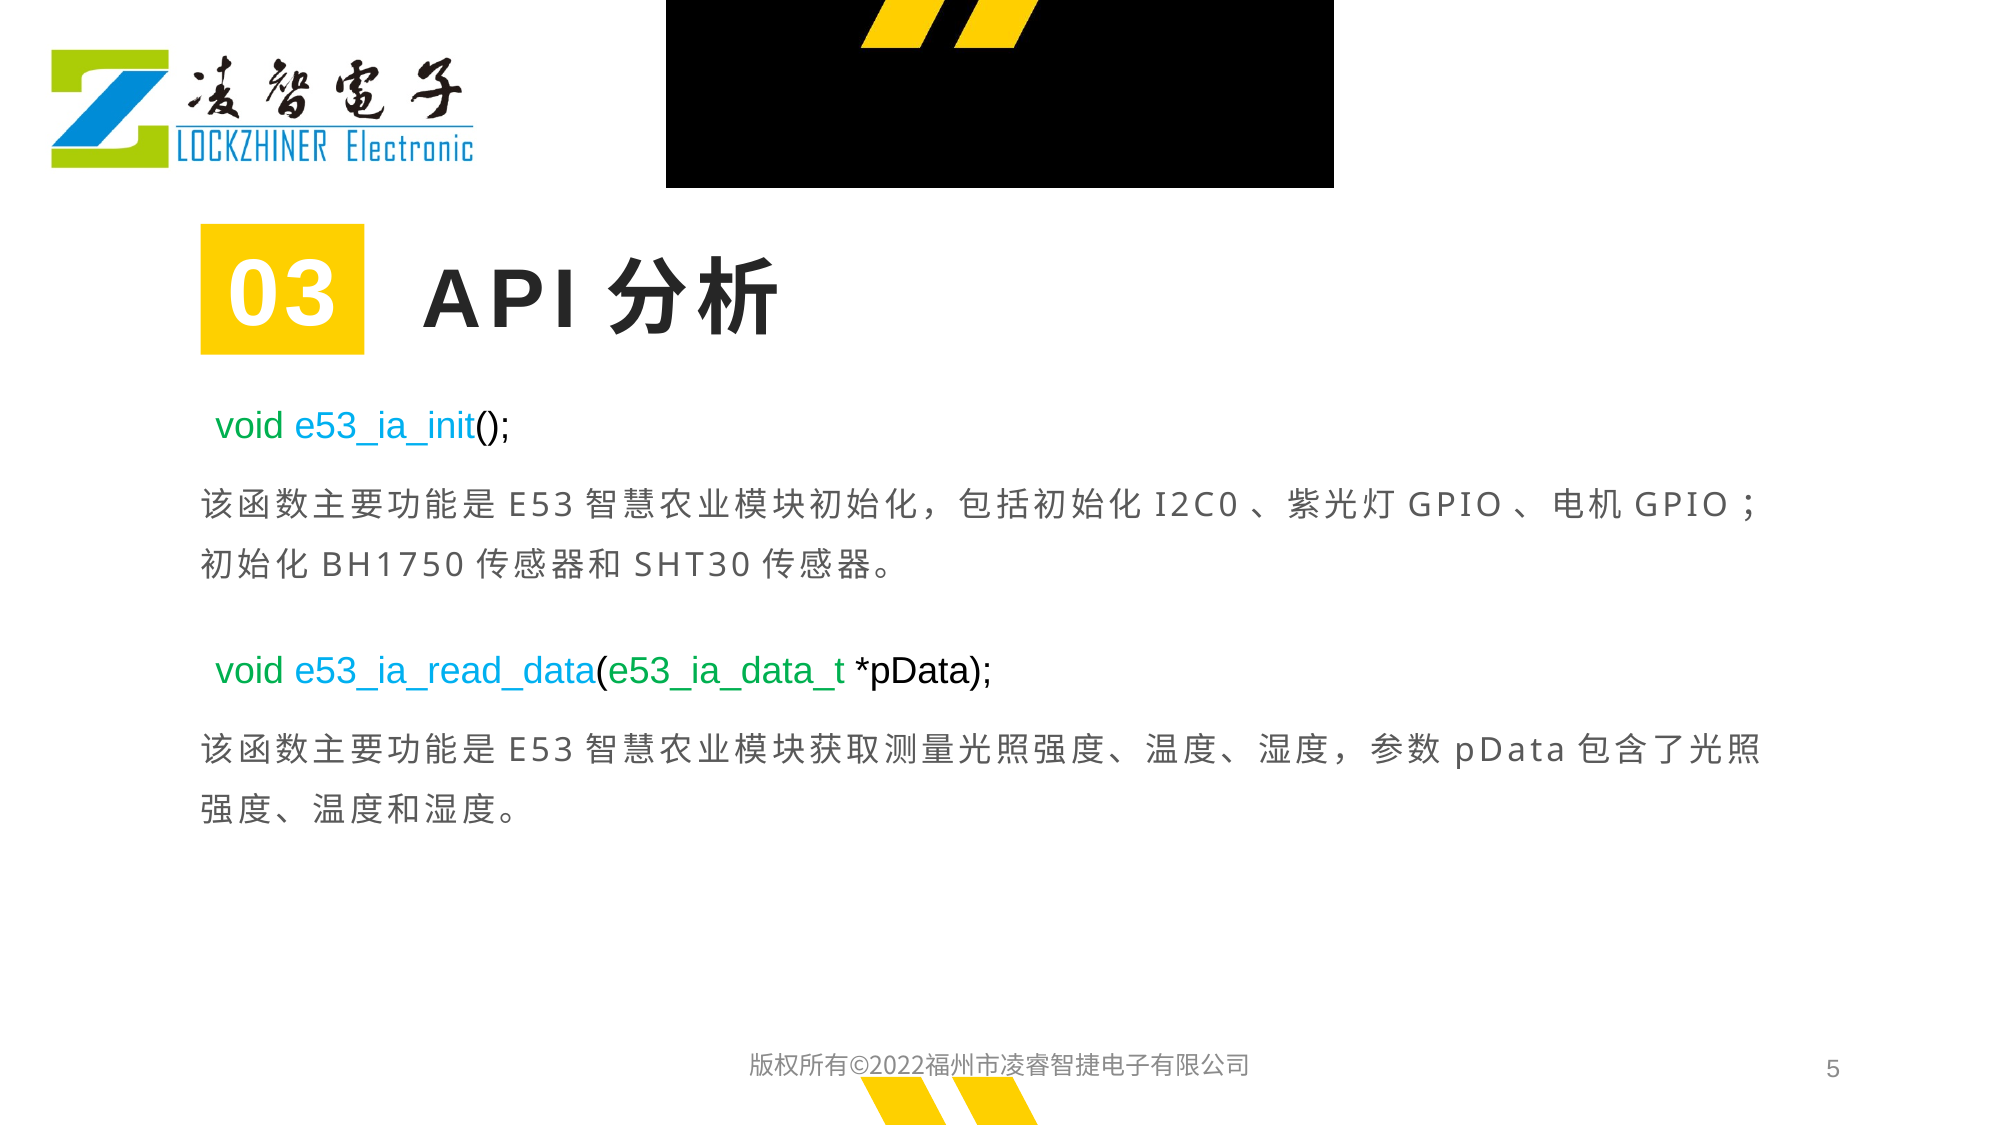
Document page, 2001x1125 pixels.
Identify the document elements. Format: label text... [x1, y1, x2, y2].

title API分析 [421, 234, 1193, 344]
subtitle 该函数主要功能是E53智慧农业模块初始化，包括初始化I2C0、紫光灯GPIO、电机GPIO；初始化BH1750传感器和SHT30传感器。 [200, 463, 1781, 589]
text_box 03 [200, 223, 365, 355]
text_box void e53_ia_read_data(e53_ia_data_t *pData); [200, 639, 1625, 699]
text_box 该函数主要功能是E53智慧农业模块获取测量光照强度、温度、湿度，参数pData包含了光照强度、温度和湿度。 [200, 708, 1781, 849]
picture [45, 44, 477, 174]
footer 版权所有©2022福州市凌睿智捷电子有限公司 [675, 1041, 1325, 1094]
slide_number 5 [1412, 1041, 1856, 1094]
picture [666, 0, 1334, 188]
text_box void e53_ia_init(); [200, 393, 1625, 454]
